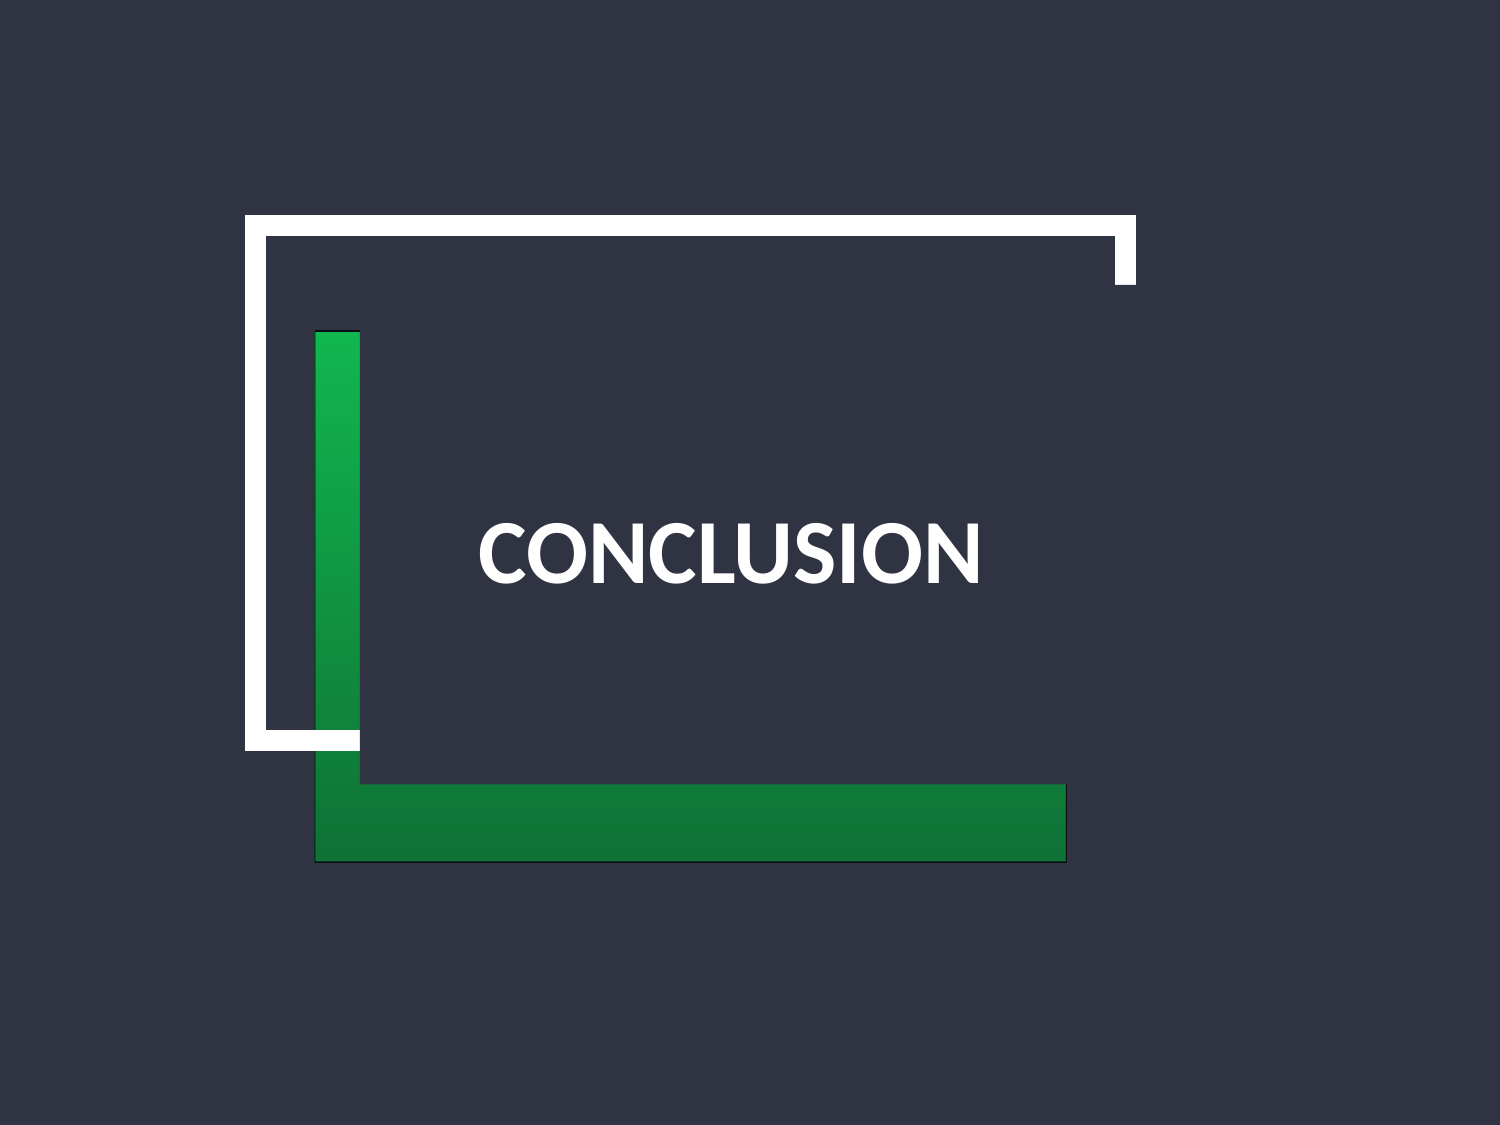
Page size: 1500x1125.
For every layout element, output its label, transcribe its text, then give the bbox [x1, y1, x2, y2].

title Conclusion [324, 364, 1138, 612]
